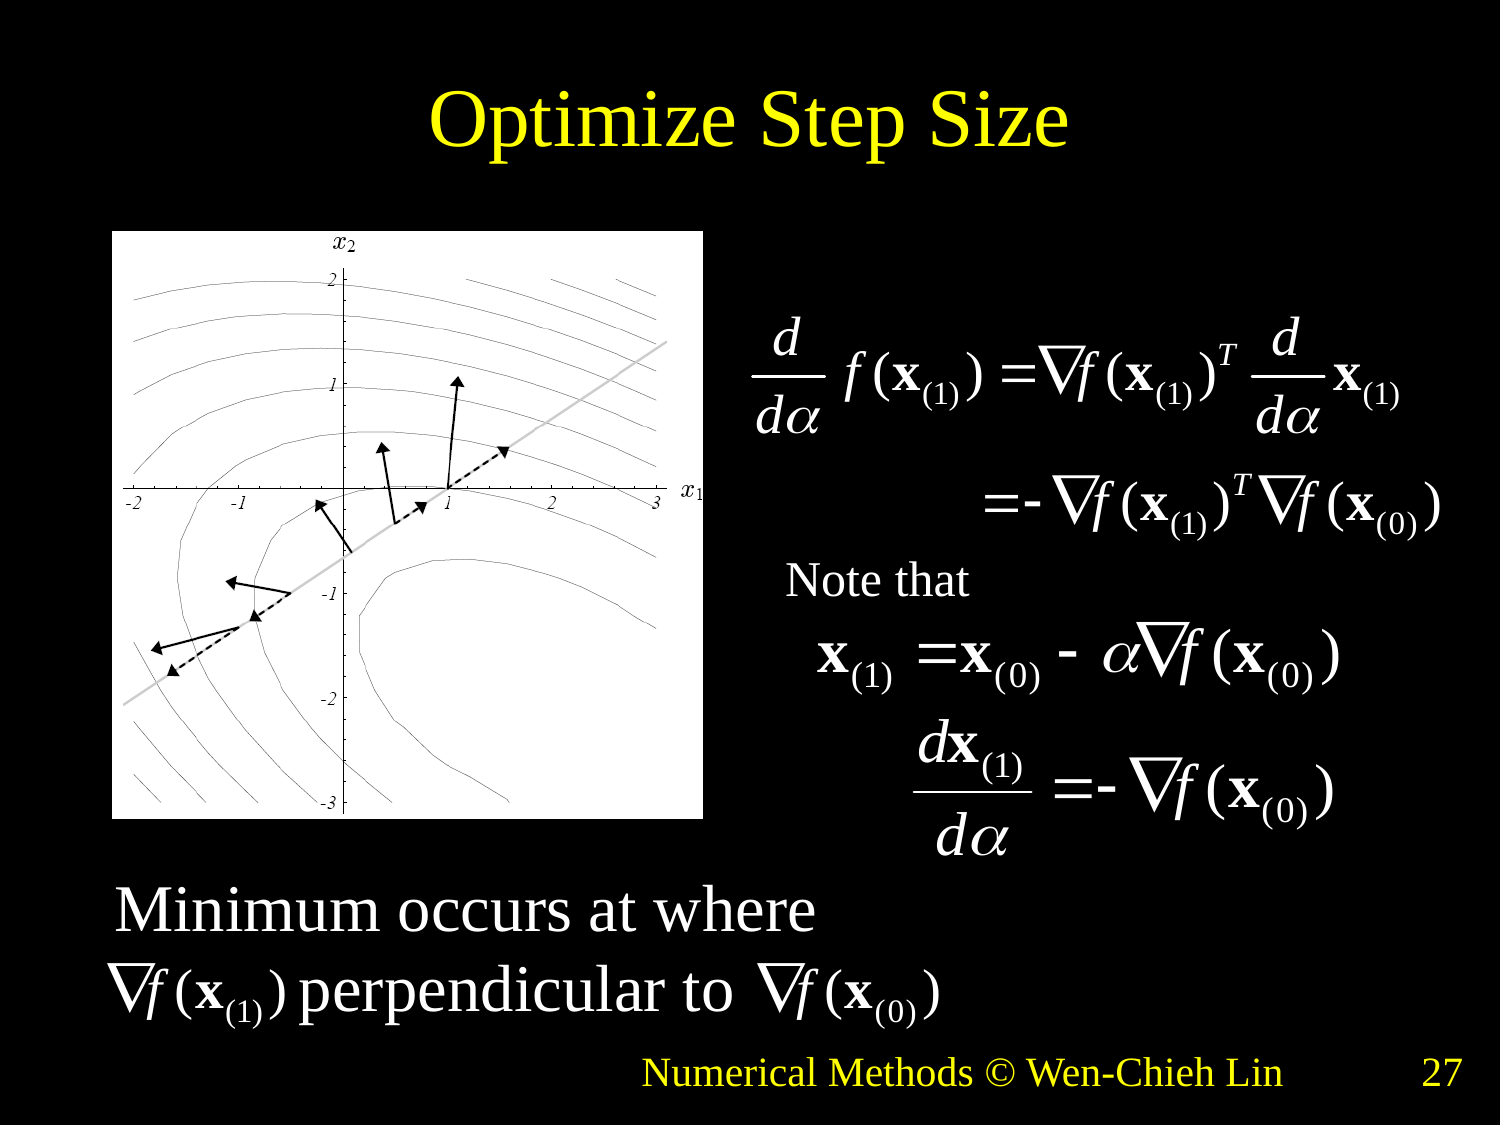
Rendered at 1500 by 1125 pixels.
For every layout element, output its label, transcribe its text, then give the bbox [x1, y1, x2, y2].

text_box Note that [770, 538, 985, 614]
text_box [749, 951, 950, 1039]
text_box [742, 302, 1410, 444]
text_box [970, 459, 1448, 552]
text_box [100, 951, 296, 1039]
title Optimize Step Size [75, 19, 1425, 208]
footer Numerical Methods © Wen-Chieh Lin [490, 1024, 1128, 1103]
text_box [808, 609, 1347, 707]
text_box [903, 715, 1345, 867]
picture [111, 231, 704, 819]
slide_number 27 [1128, 1024, 1479, 1103]
text_box Minimum occurs at where perpendicular to [99, 857, 834, 1033]
